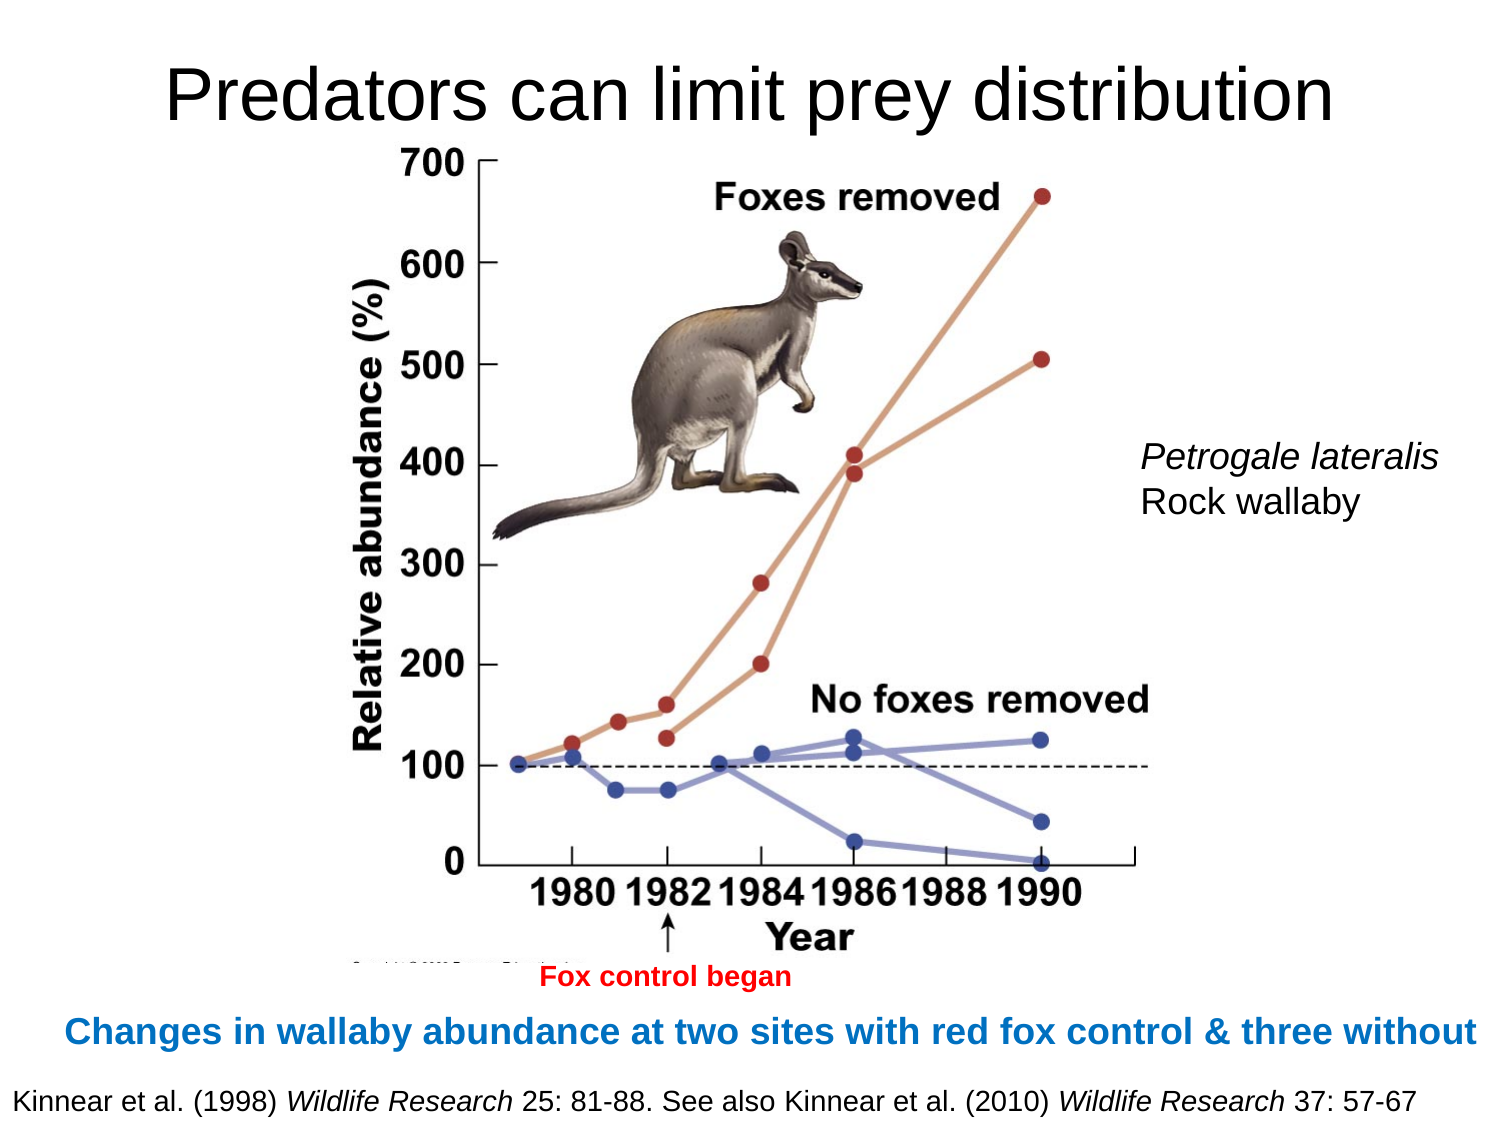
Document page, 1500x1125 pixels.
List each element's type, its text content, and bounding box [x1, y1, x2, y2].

title Predators can limit prey distribution [75, 24, 1425, 155]
text_box Kinnear et al. (1998) Wildlife Research 25: 81-88. See also Kinnear et al. (2010) Wildlife Research 37: 57-67 [0, 1074, 1433, 1125]
text_box Petrogale lateralis Rock wallaby [1158, 424, 1455, 530]
text_box Fox control began [524, 972, 808, 1000]
text_box Changes in wallaby abundance at two sites with red fox control & three without [49, 999, 1494, 1060]
picture [346, 141, 1154, 963]
